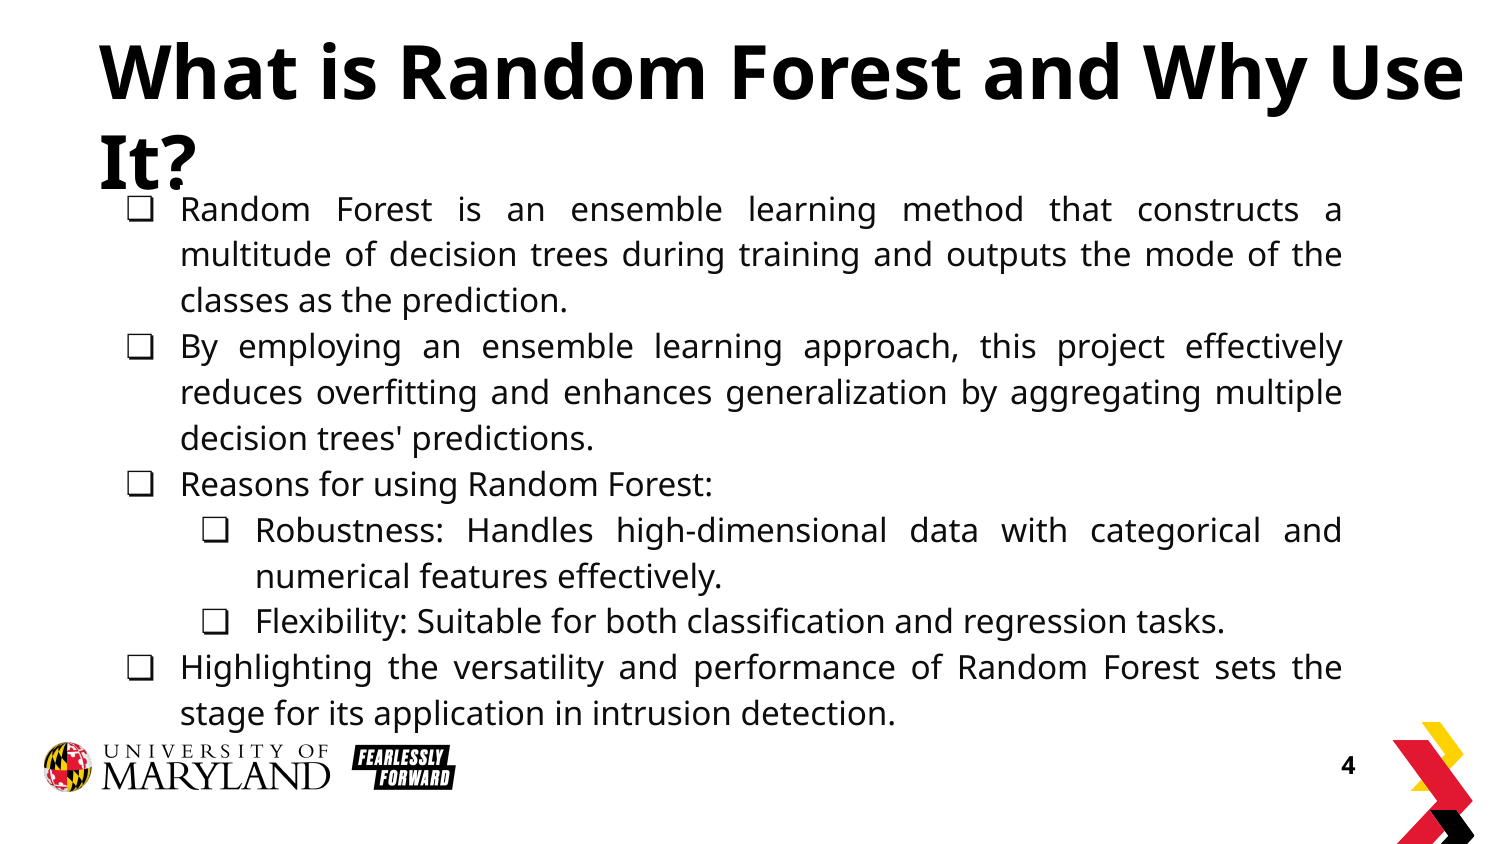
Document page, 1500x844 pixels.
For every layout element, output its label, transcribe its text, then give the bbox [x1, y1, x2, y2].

picture [43, 742, 456, 792]
slide_number ‹#› [1280, 734, 1371, 800]
picture [1343, 722, 1475, 844]
list Random Forest is an ensemble learning method that constructs a multitude of decision trees during training and outputs the mode of the classes as the prediction. By employing an ensemble learning approach, this project effectively reduces overfitting and enhances generalization by aggregating multiple decision trees' predictions. Reasons for using Random Forest: Robustness: Handles high-dimensional data with categorical and numerical features effectively. Flexibility: Suitable for both classification and regression tasks. Highlighting the versatility and performance of Random Forest sets the stage for its application in intrusion detection. [104, 181, 1345, 682]
title What is Random Forest and Why Use It? [99, 63, 1475, 166]
